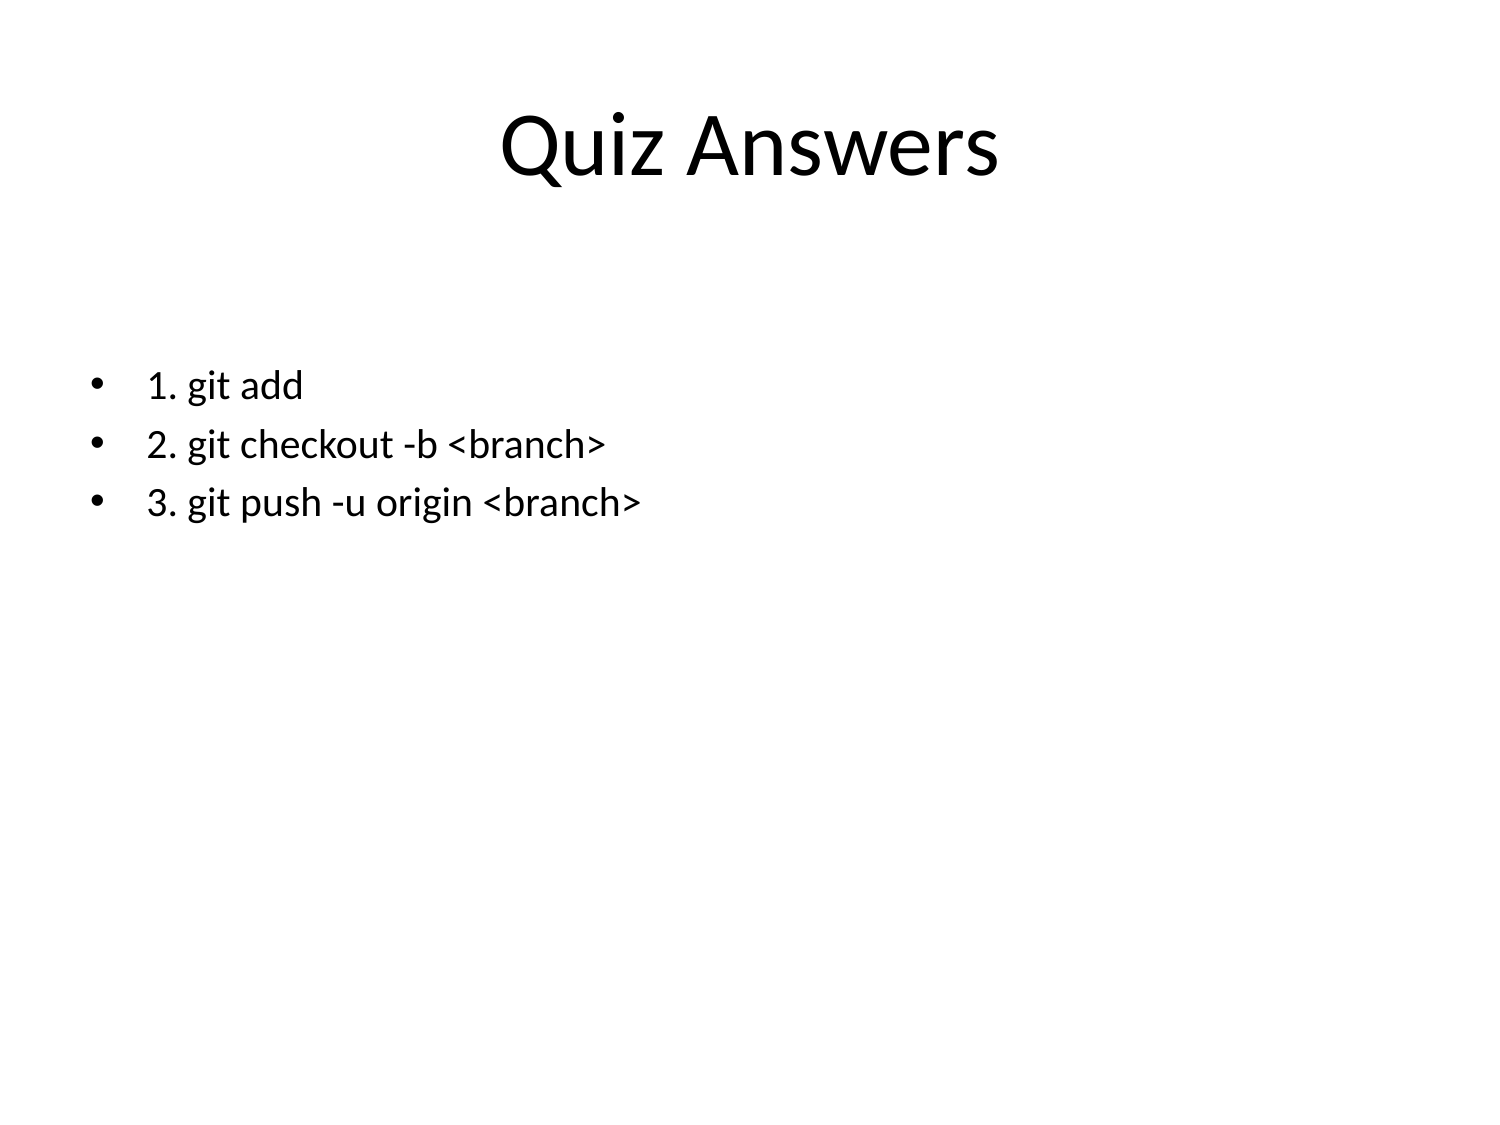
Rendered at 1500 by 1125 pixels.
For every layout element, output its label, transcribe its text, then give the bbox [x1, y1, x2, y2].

title Quiz Answers [75, 45, 1425, 233]
list 1. git add 2. git checkout -b <branch> 3. git push -u origin <branch> [75, 262, 1425, 1005]
